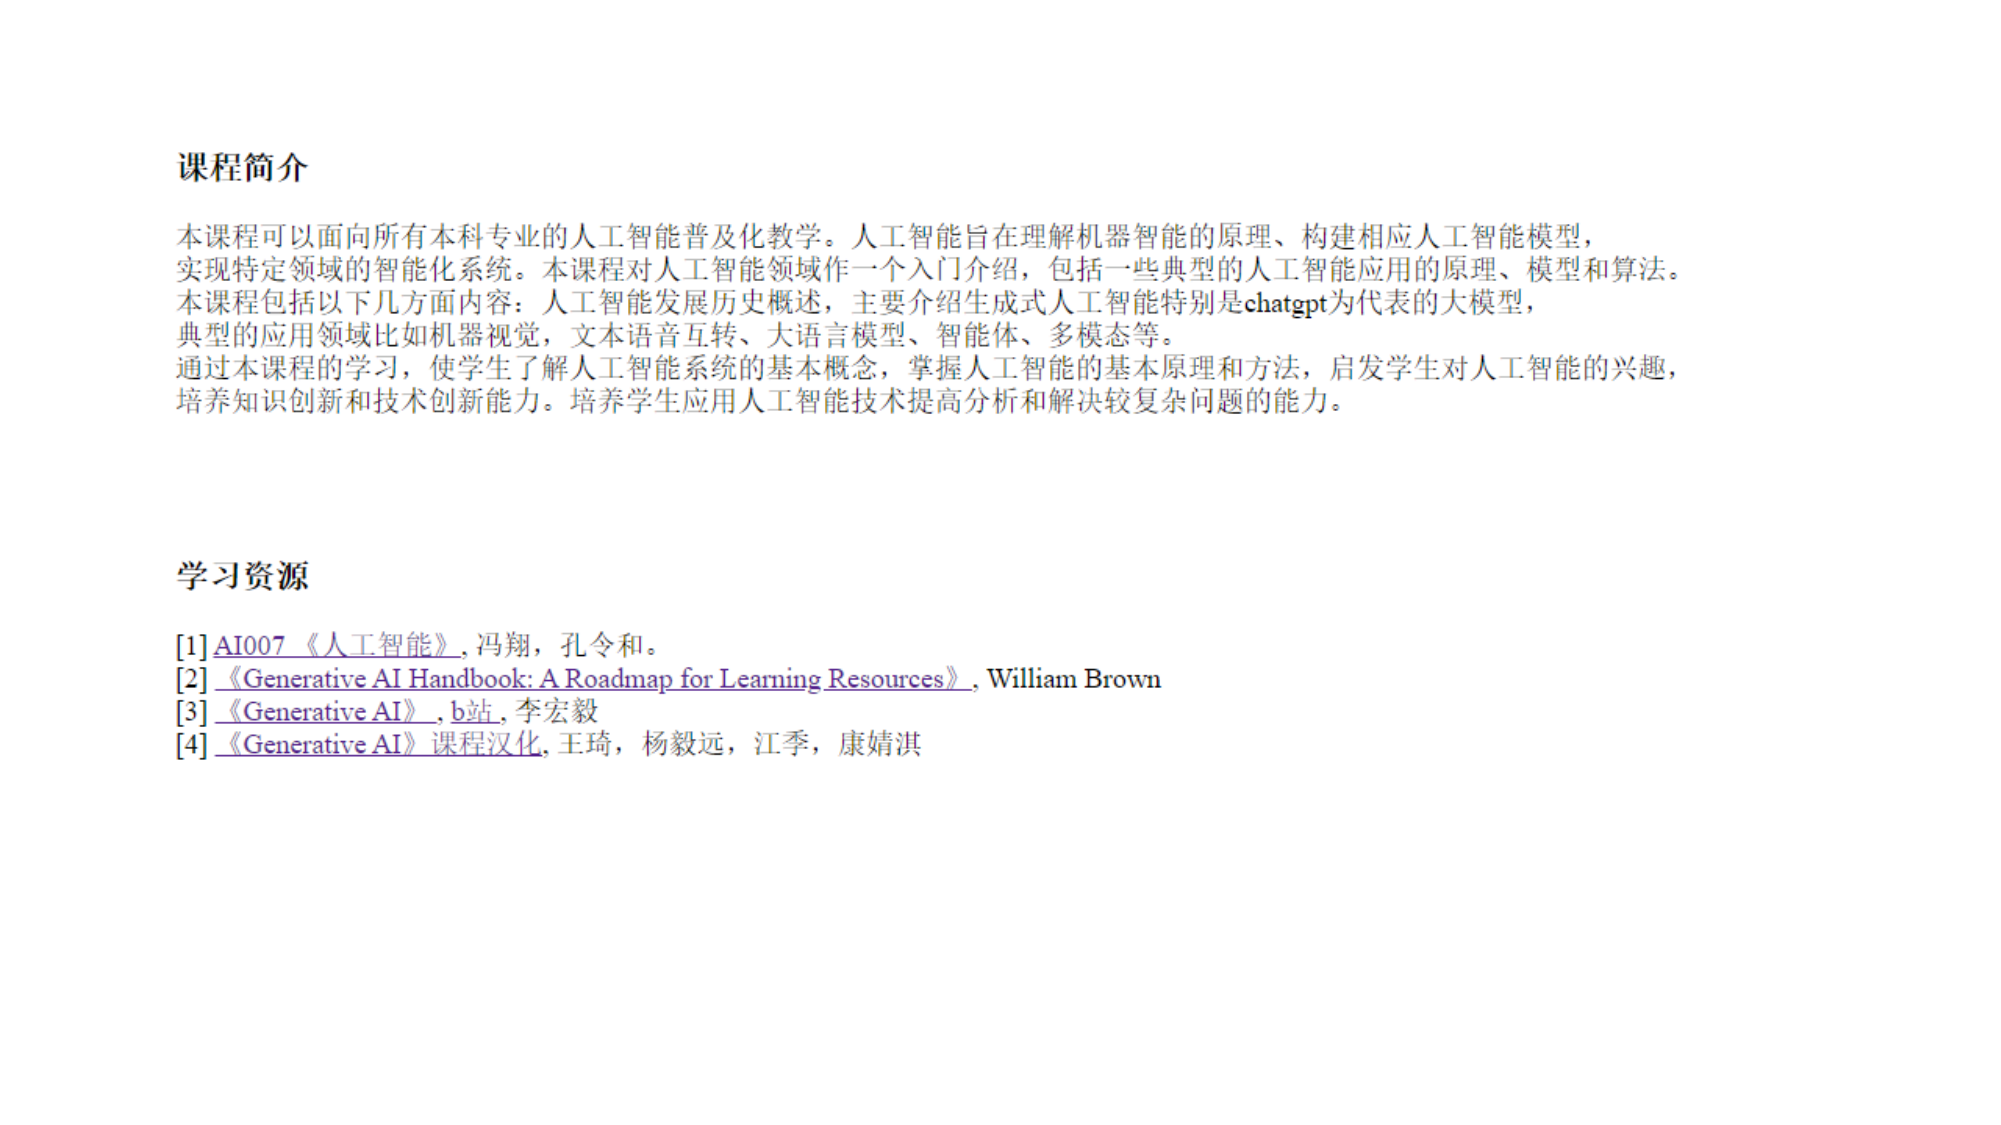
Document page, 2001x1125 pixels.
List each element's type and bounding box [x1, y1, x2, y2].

picture [155, 137, 1693, 763]
